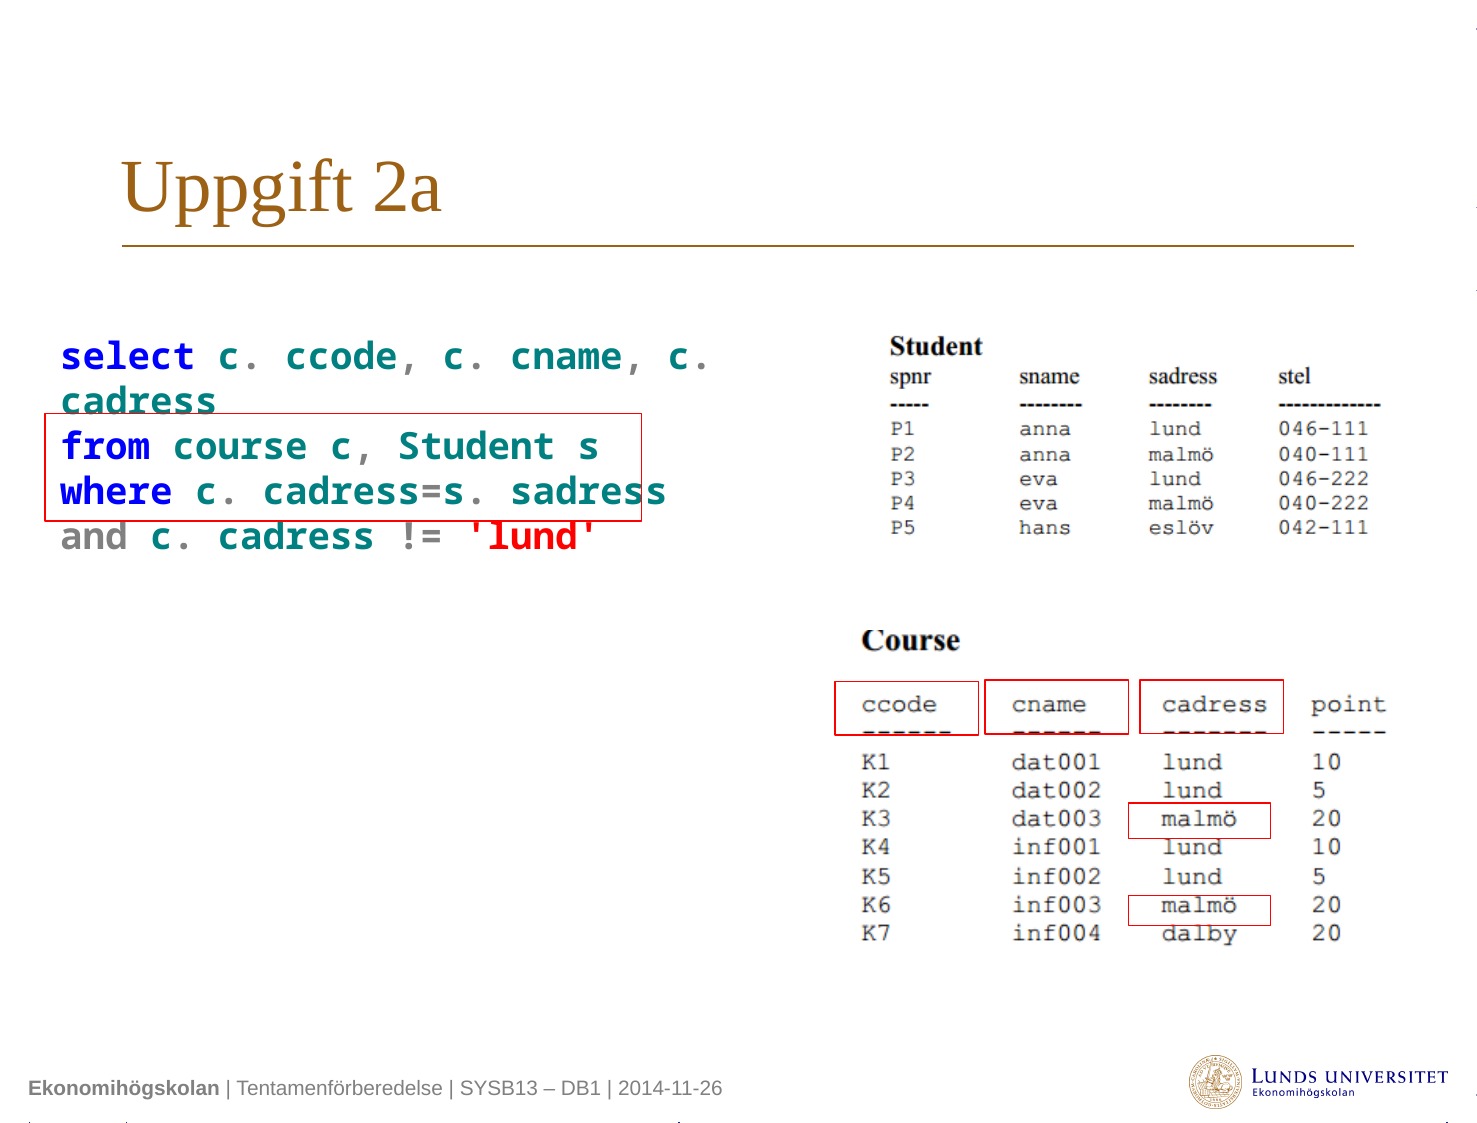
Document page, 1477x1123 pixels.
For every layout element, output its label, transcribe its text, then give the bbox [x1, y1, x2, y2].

title Uppgift 2a [105, 46, 1354, 234]
picture [1189, 1055, 1448, 1109]
text_box select c. ccode, c. cname, c. cadress from course c, Student s where c. cadress=s. sadress and c. cadress != 'lund' [45, 324, 843, 564]
picture [843, 324, 1443, 557]
text_box [45, 413, 642, 522]
picture [812, 630, 1445, 972]
